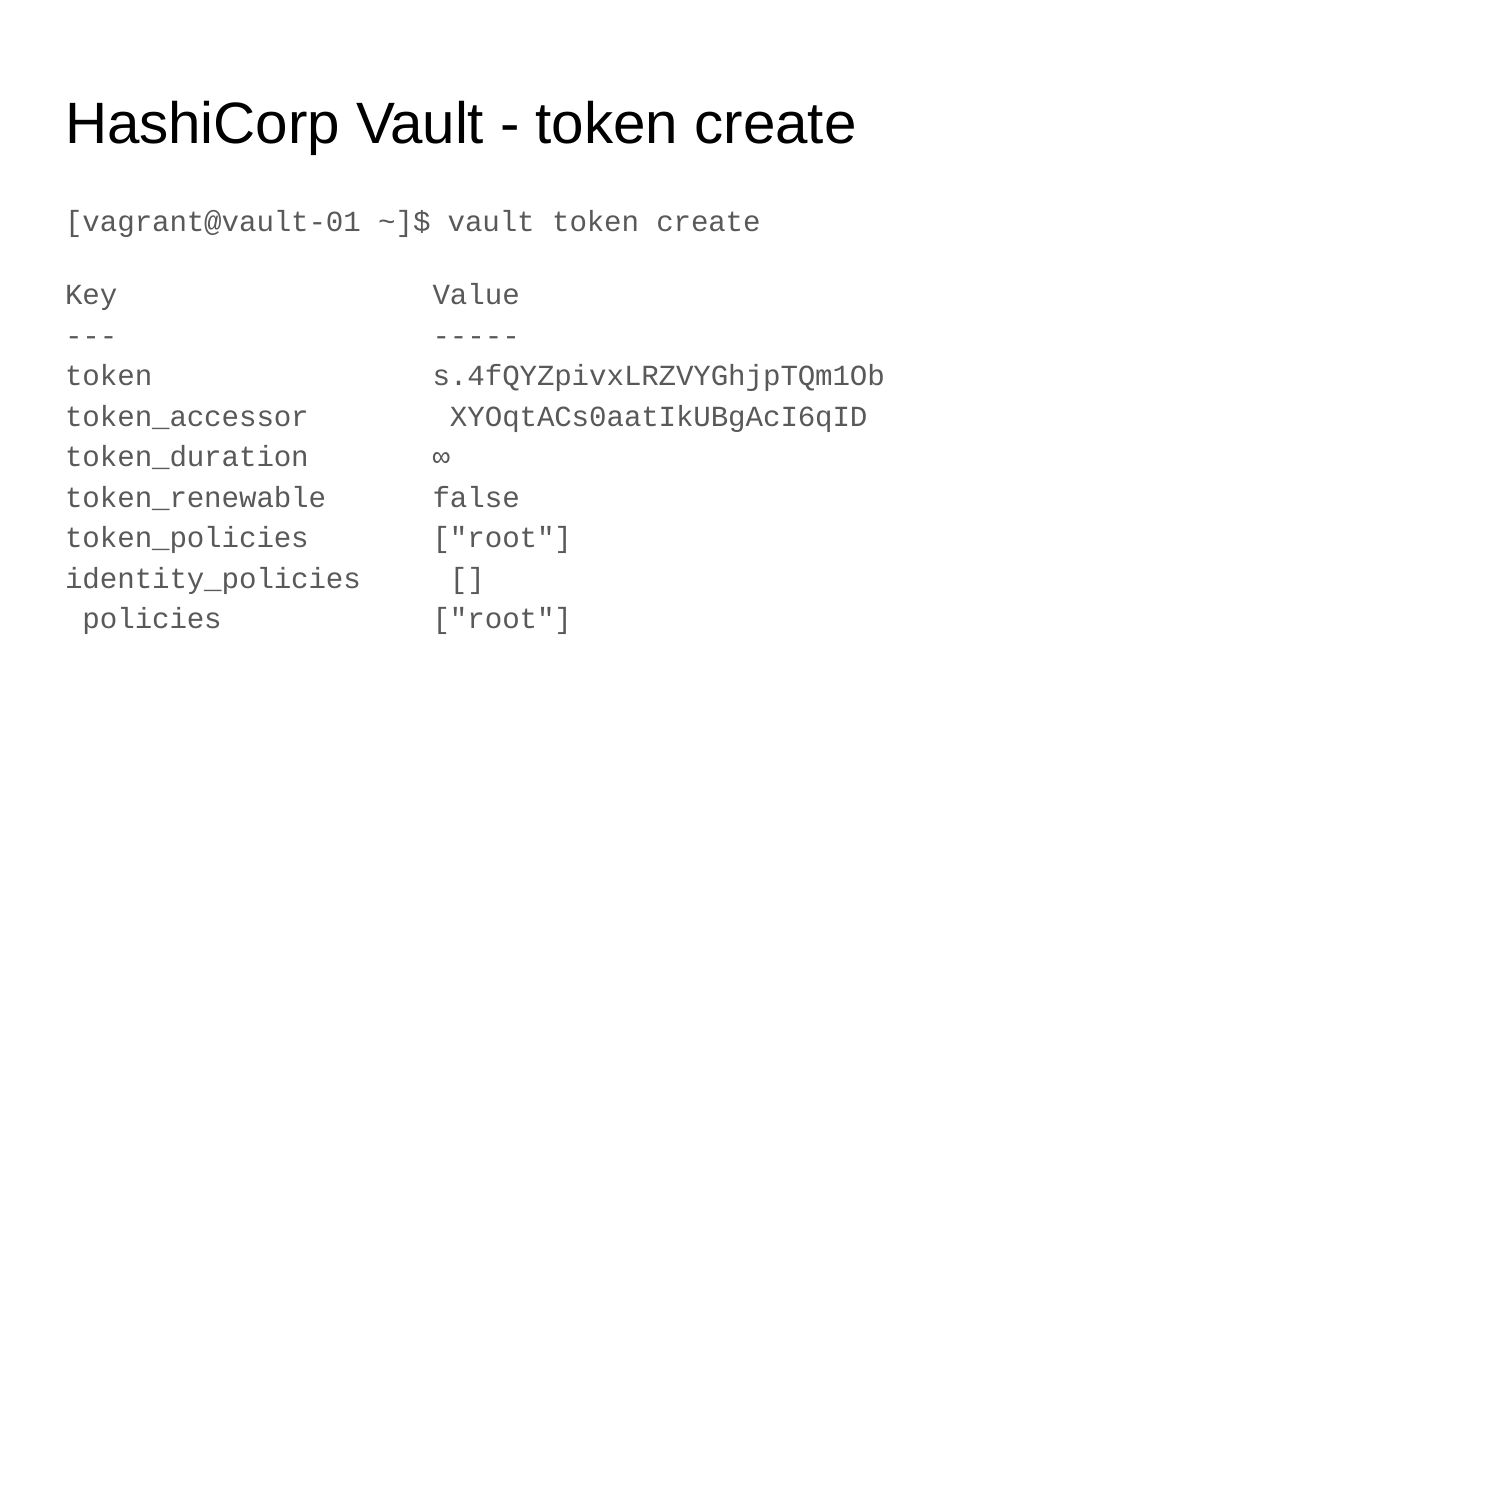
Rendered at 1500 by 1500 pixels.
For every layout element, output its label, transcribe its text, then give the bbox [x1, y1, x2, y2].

title HashiCorp Vault - token create [63, 82, 864, 336]
text_box Key --- token token_accessor token_duration token_renewable token_policies identity_policies policies [63, 267, 365, 635]
text_box [vagrant@vault-01 ~]$ vault token create [63, 199, 768, 237]
text_box Value ----- s.4fQYZpivxLRZVYGhjpTQm1Ob XYOqtACs0aatIkUBgAcI6qID ∞ false ["root"] [] ["root"] [430, 267, 890, 635]
